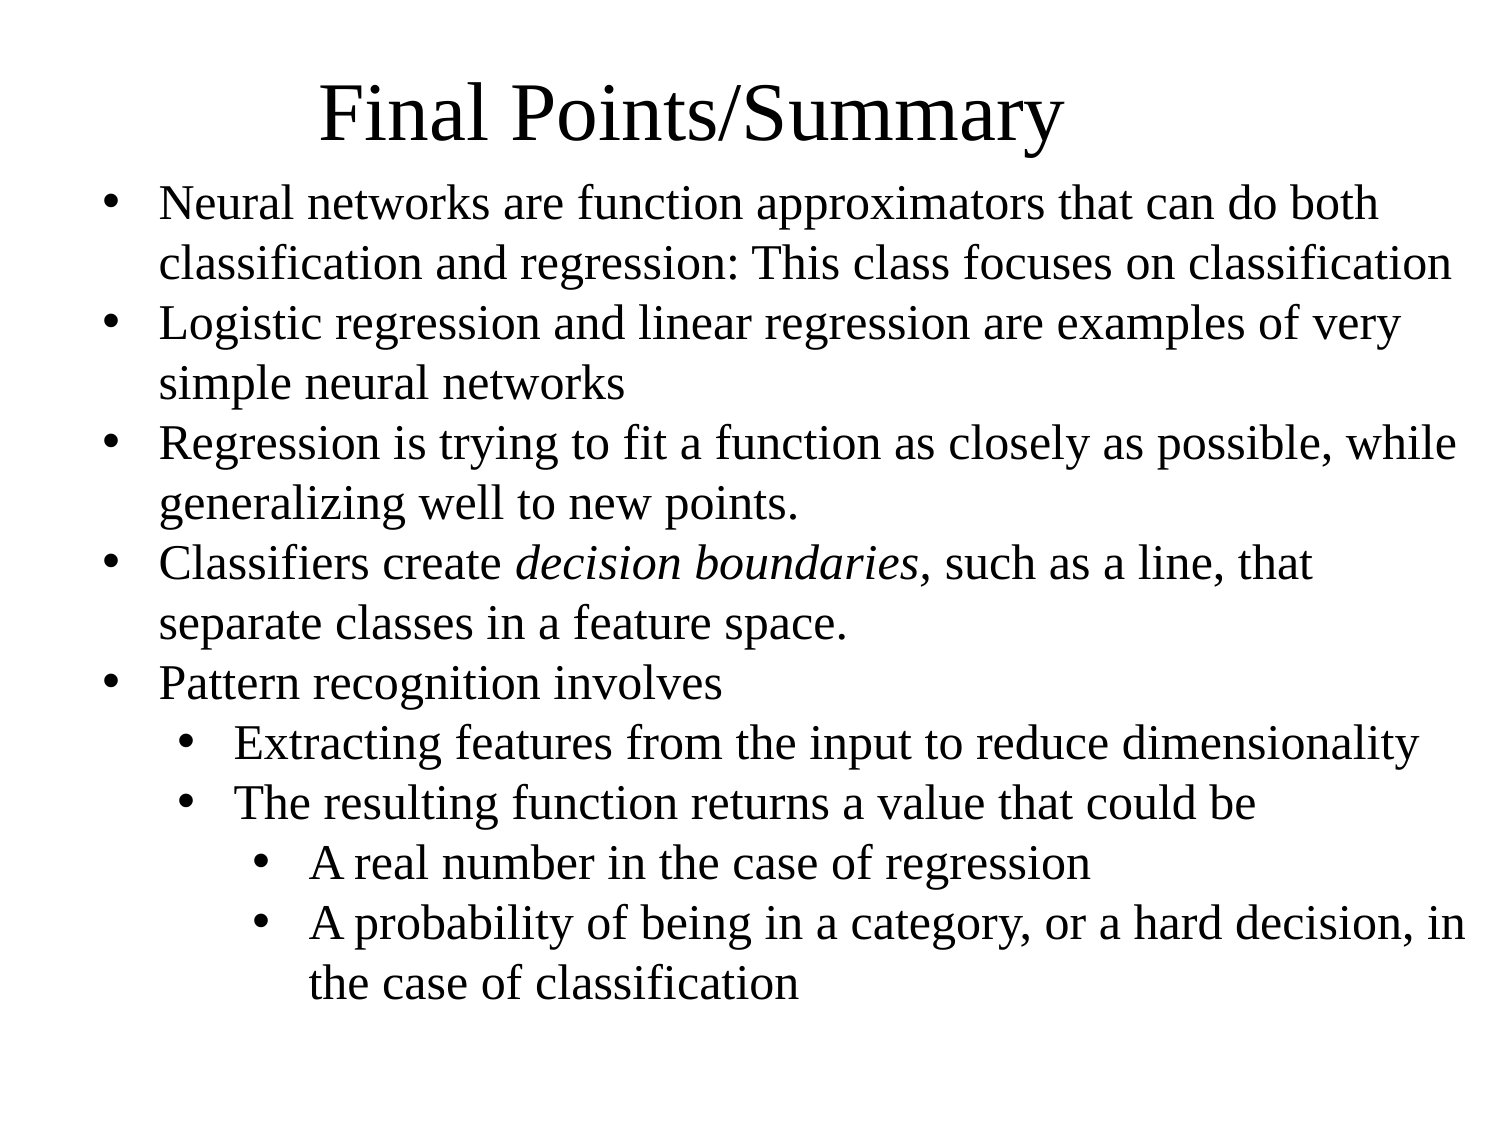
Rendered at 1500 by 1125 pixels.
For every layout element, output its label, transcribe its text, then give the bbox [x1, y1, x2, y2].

text_box Final Points/Summary [303, 50, 1082, 162]
text_box Neural networks are function approximators that can do both classification and regression: This class focuses on classification Logistic regression and linear regression are examples of very simple neural networks Regression is trying to fit a function as closely as possible, while generalizing well to new points. Classifiers create decision boundaries, such as a line, that separate classes in a feature space. Pattern recognition involves Extracting features from the input to reduce dimensionality The resulting function returns a value that could be A real number in the case of regression A probability of being in a category, or a hard decision, in the case of classification [87, 162, 1500, 1018]
